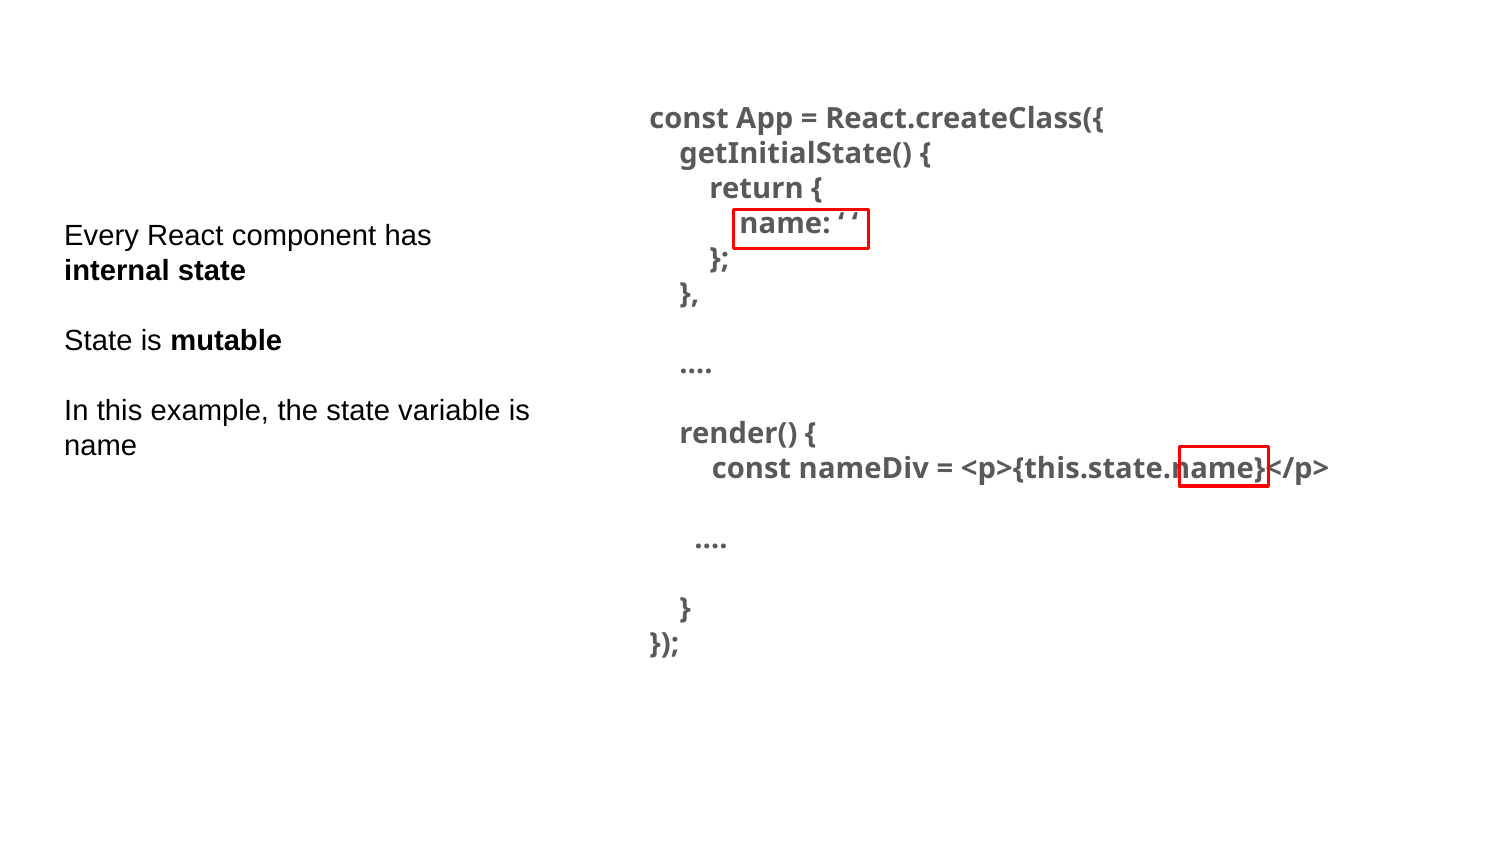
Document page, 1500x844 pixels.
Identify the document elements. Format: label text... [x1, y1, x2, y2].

text_box Every React component has internal state State is mutable In this example, the state variable is name [49, 201, 555, 643]
text_box [1179, 446, 1269, 487]
list const App = React.createClass({ getInitialState() { return { name: ‘ ‘ }; }, …. render() { const nameDiv = <p>{this.state.name}</p> …. } }); [634, 12, 1479, 844]
text_box [733, 209, 869, 249]
